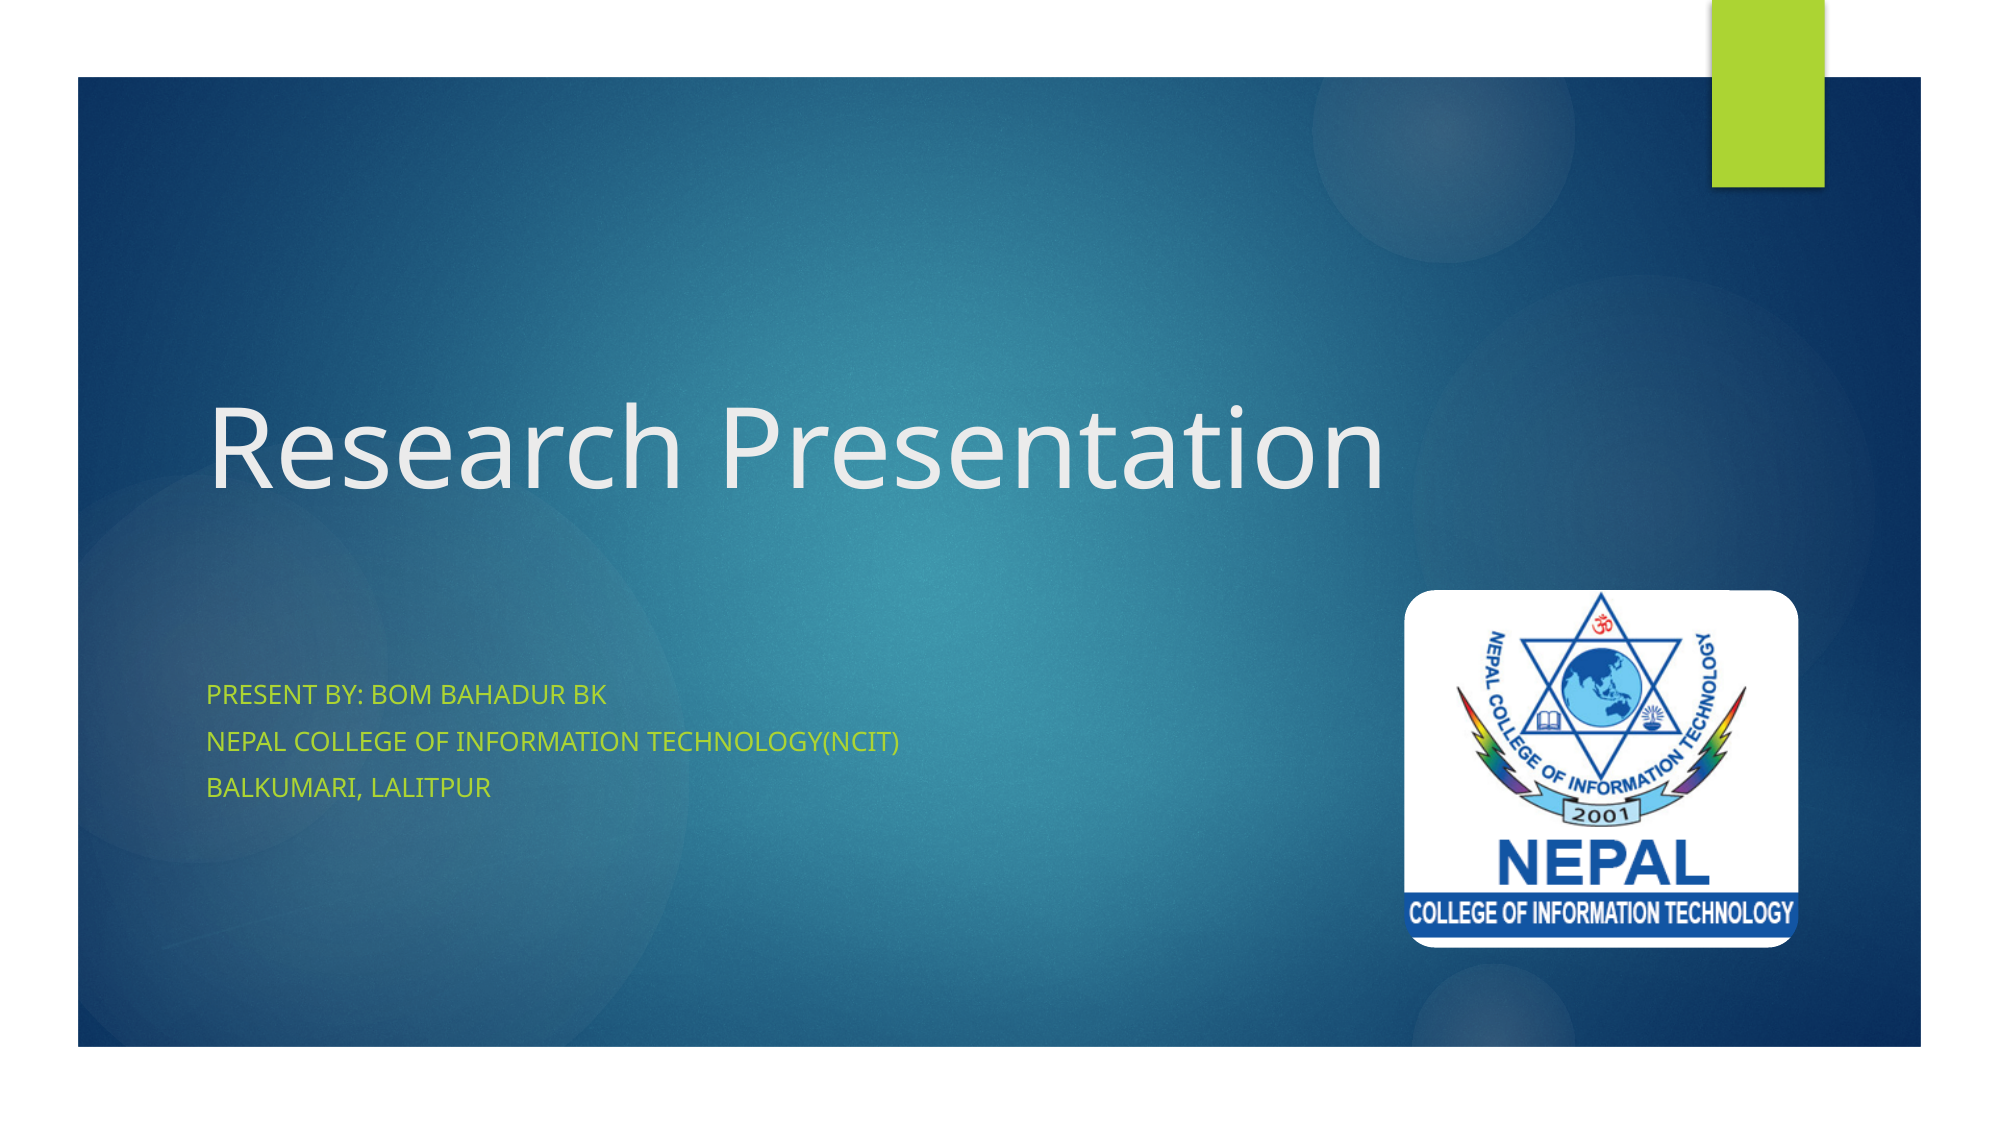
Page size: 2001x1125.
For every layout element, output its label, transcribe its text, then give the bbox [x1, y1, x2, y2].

title Research Presentation [190, 78, 1639, 519]
picture [1404, 589, 1799, 948]
subtitle Present By: Bom bahadur BK Nepal College of information Technology(NCIT) Balkumari, lalitpur [190, 670, 1398, 812]
